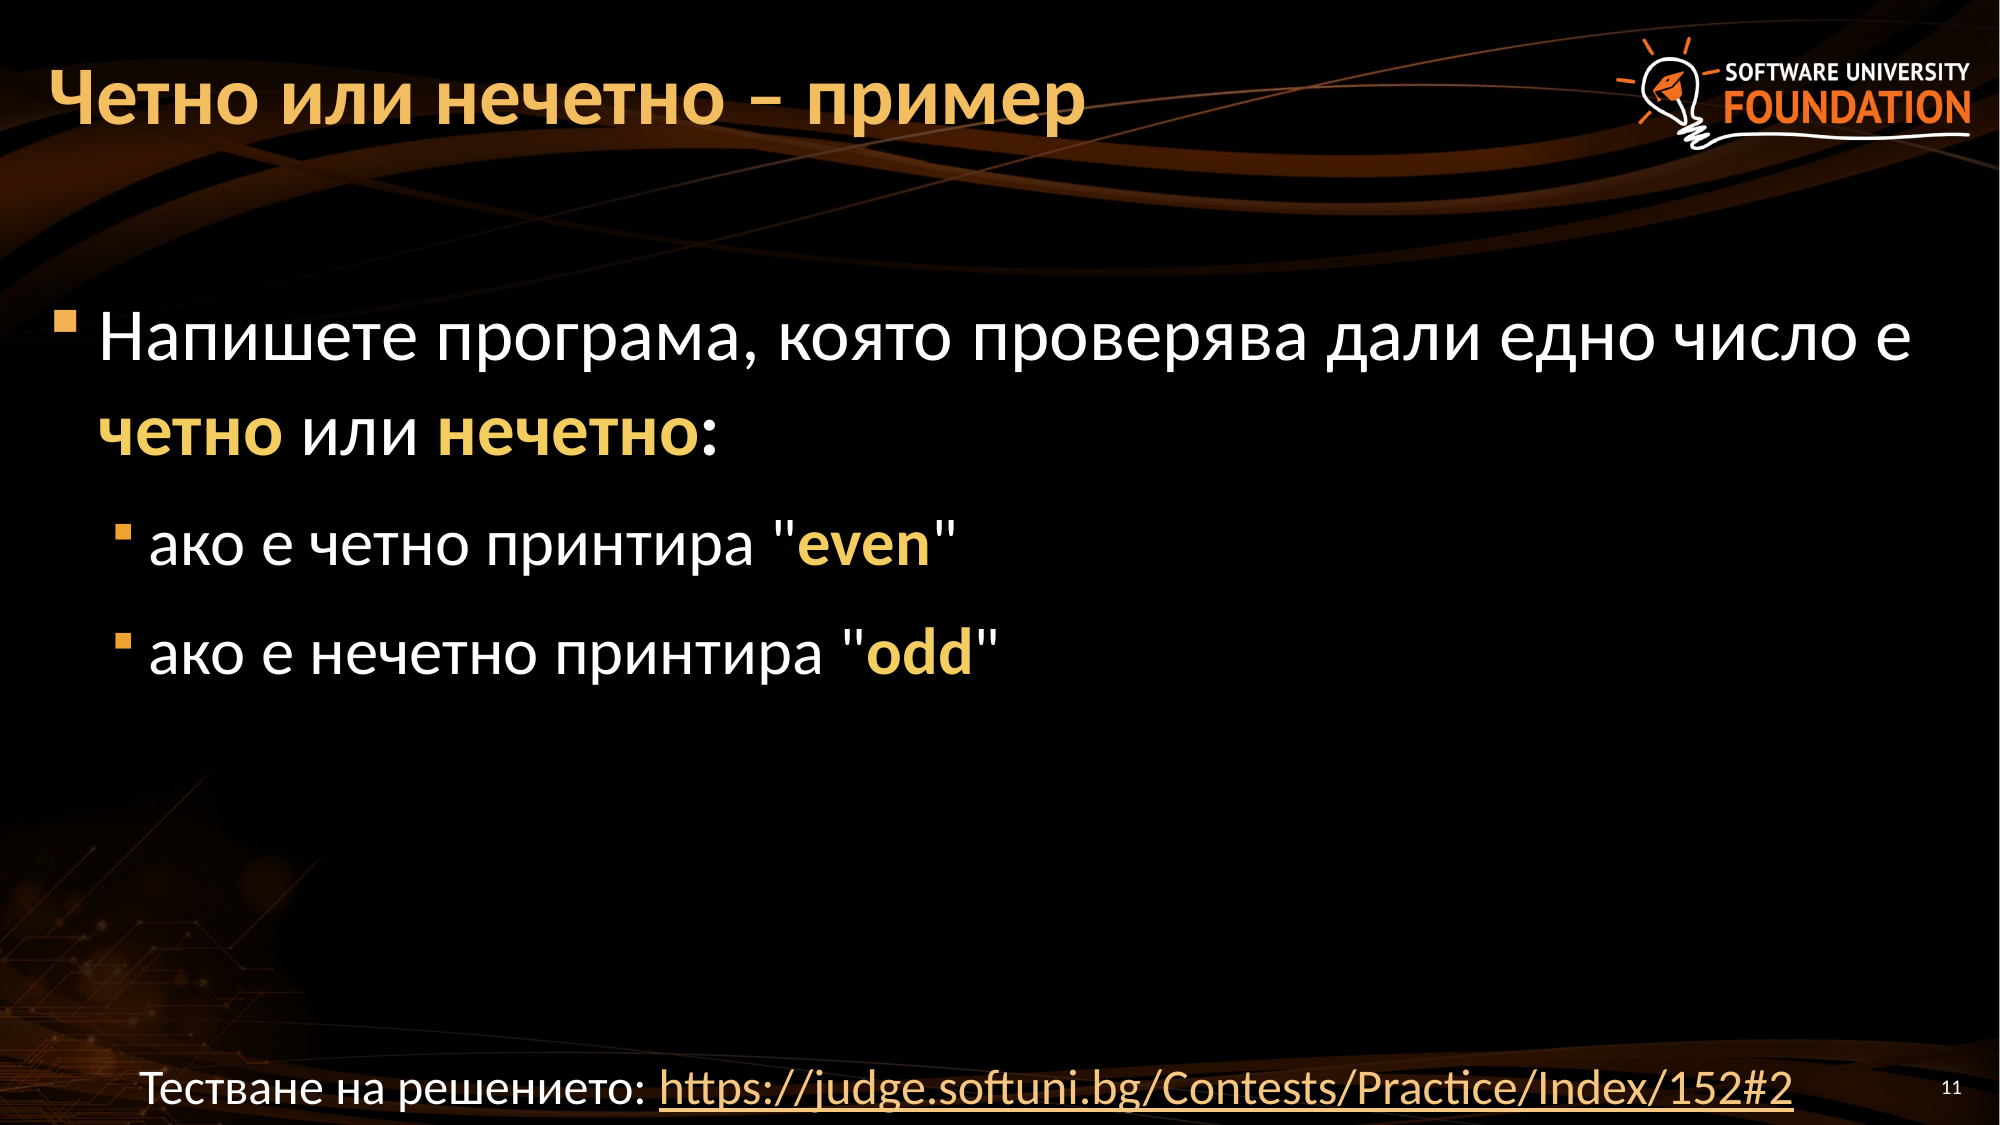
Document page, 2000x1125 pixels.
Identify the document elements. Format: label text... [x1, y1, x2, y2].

text_box Тестване на решението: https://judge.softuni.bg/Contests/Practice/Index/152#2 [124, 1047, 1875, 1123]
title Четно или нечетно – пример [30, 6, 1602, 189]
list Напишете програма, която проверява дали едно число е четно или нечетно: ако е четно принтира "even" ако е нечетно принтира "odd" [31, 275, 1968, 1004]
slide_number 11 [1897, 1070, 1968, 1103]
picture [0, 0, 2000, 1125]
